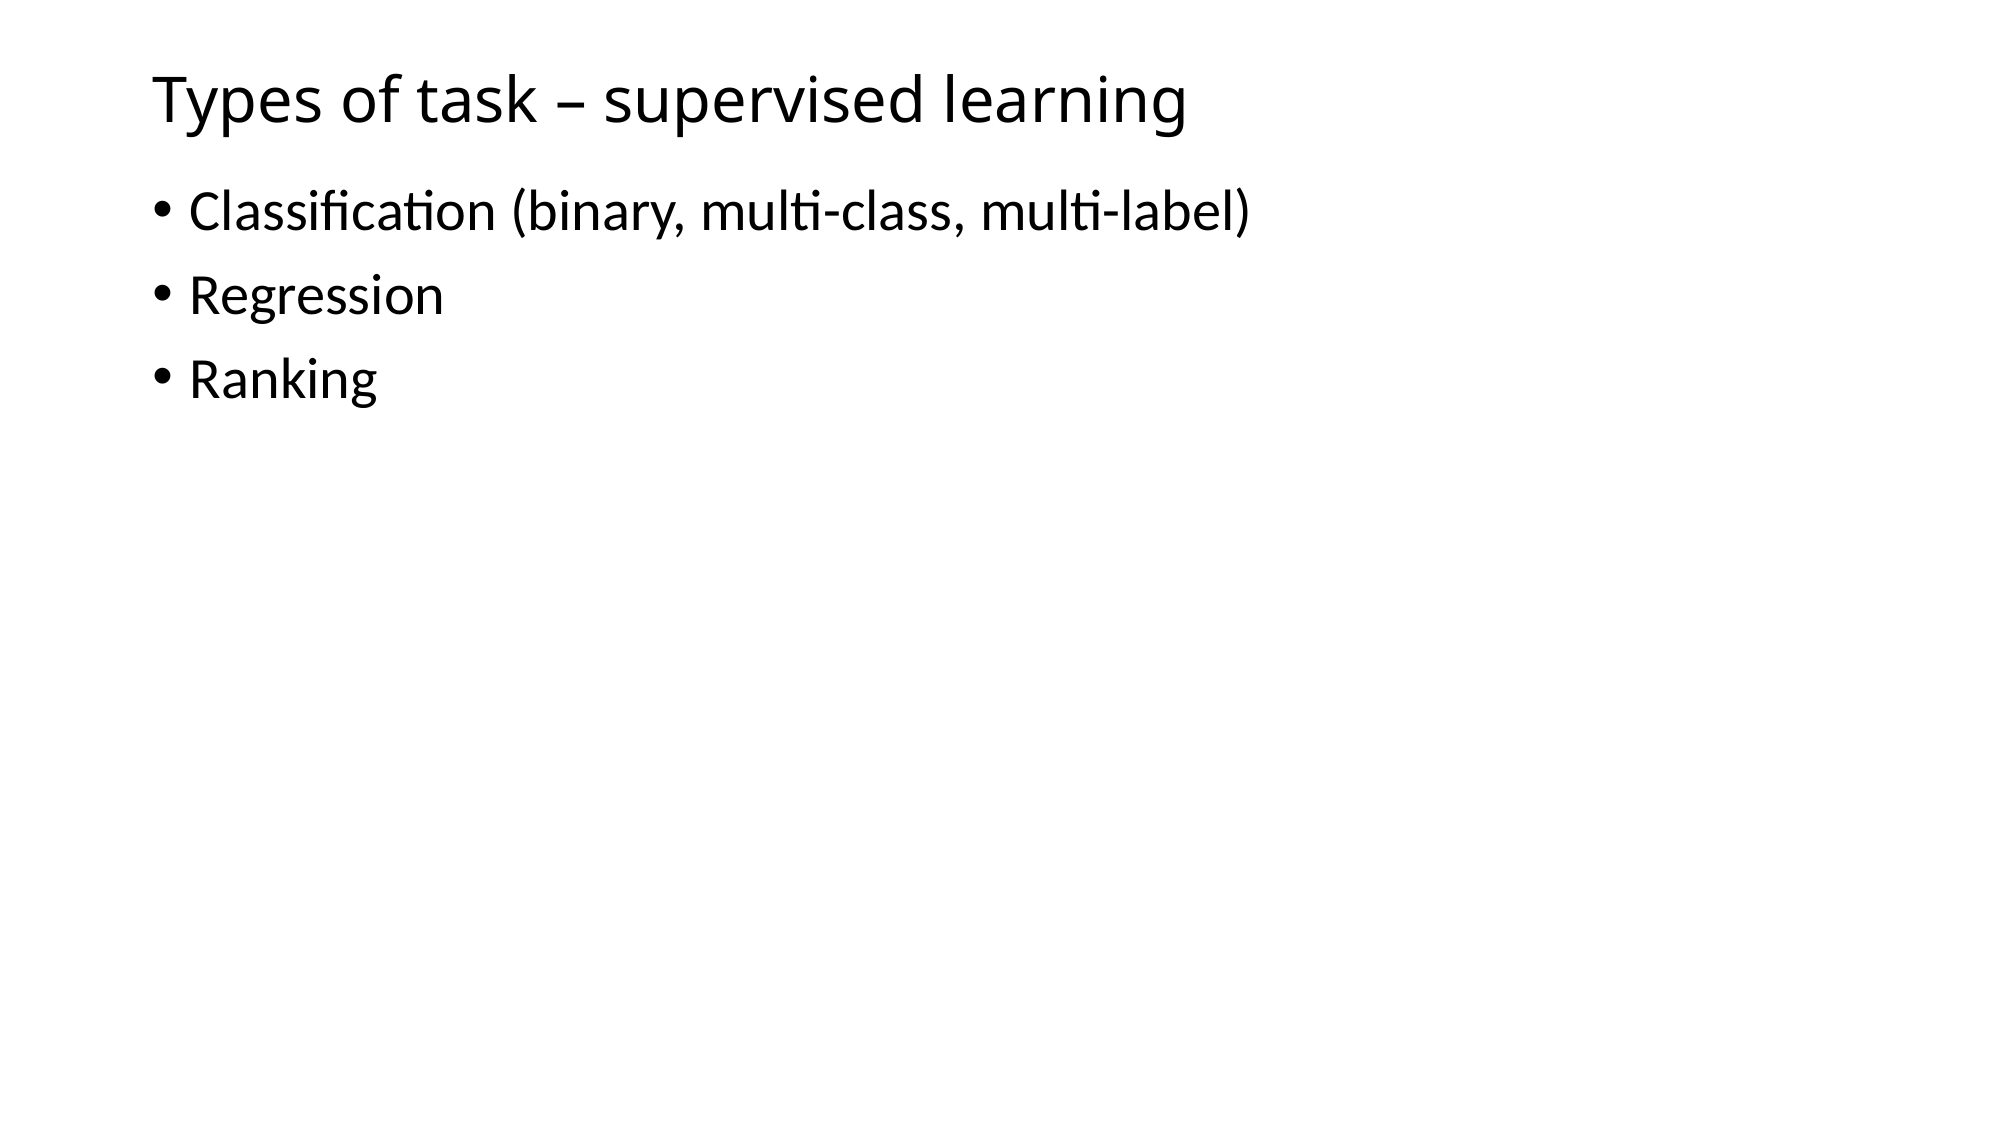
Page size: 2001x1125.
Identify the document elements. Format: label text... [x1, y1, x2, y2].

list Classification (binary, multi-class, multi-label) Regression Ranking [137, 172, 1863, 1014]
title Types of task – supervised learning [137, 59, 1863, 144]
